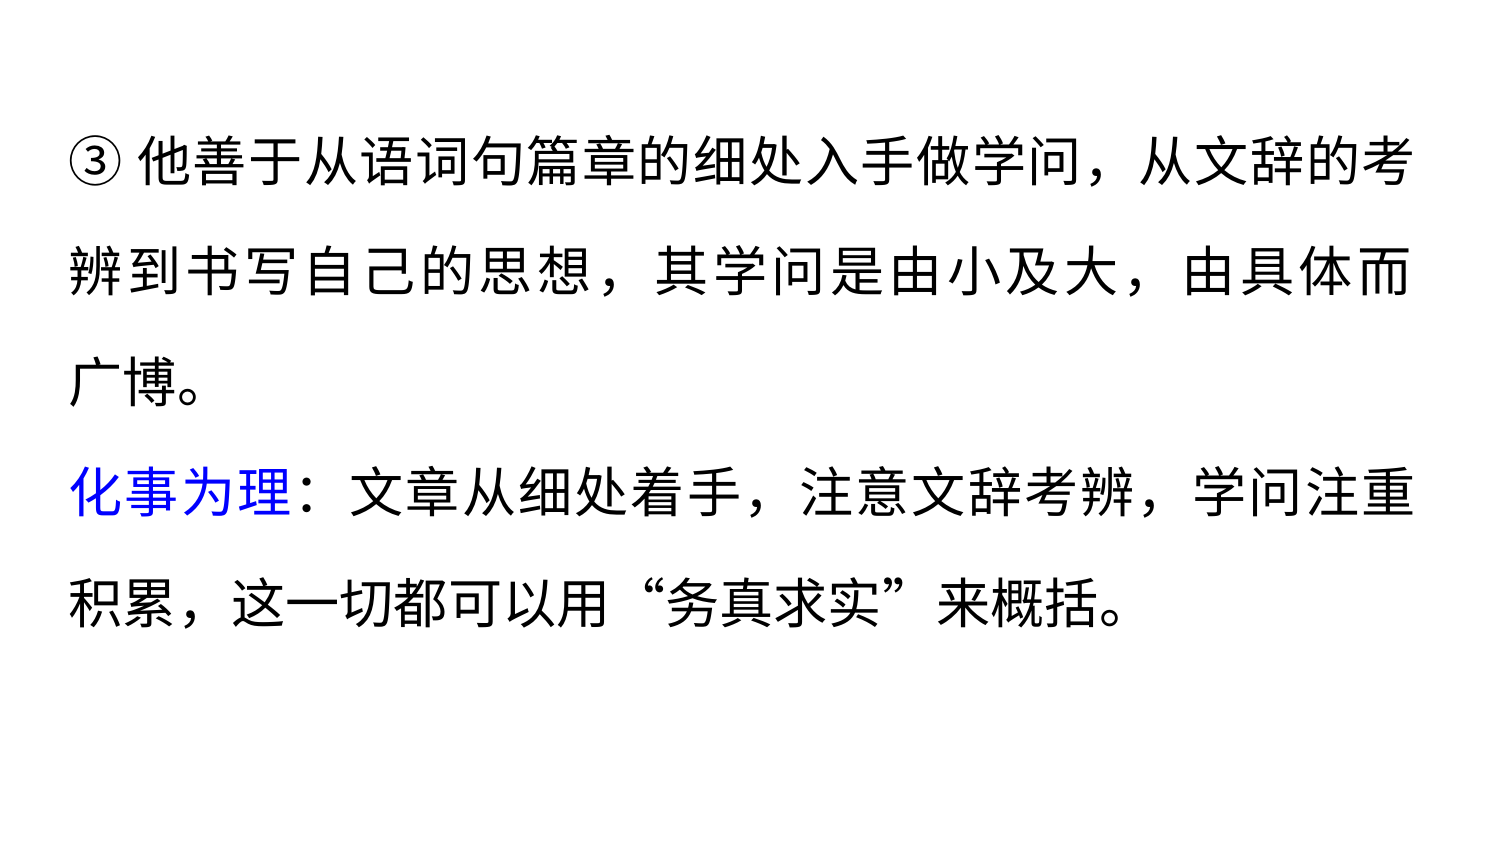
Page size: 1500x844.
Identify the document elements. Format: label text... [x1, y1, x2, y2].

text_box ③他善于从语词句篇章的细处入手做学问，从文辞的考辨到书写自己的思想，其学问是由小及大，由具体而 广博。 化事为理：文章从细处着手，注意文辞考辨，学问注重积累，这一切都可以用“务真求实”来概括。 [53, 74, 1431, 642]
